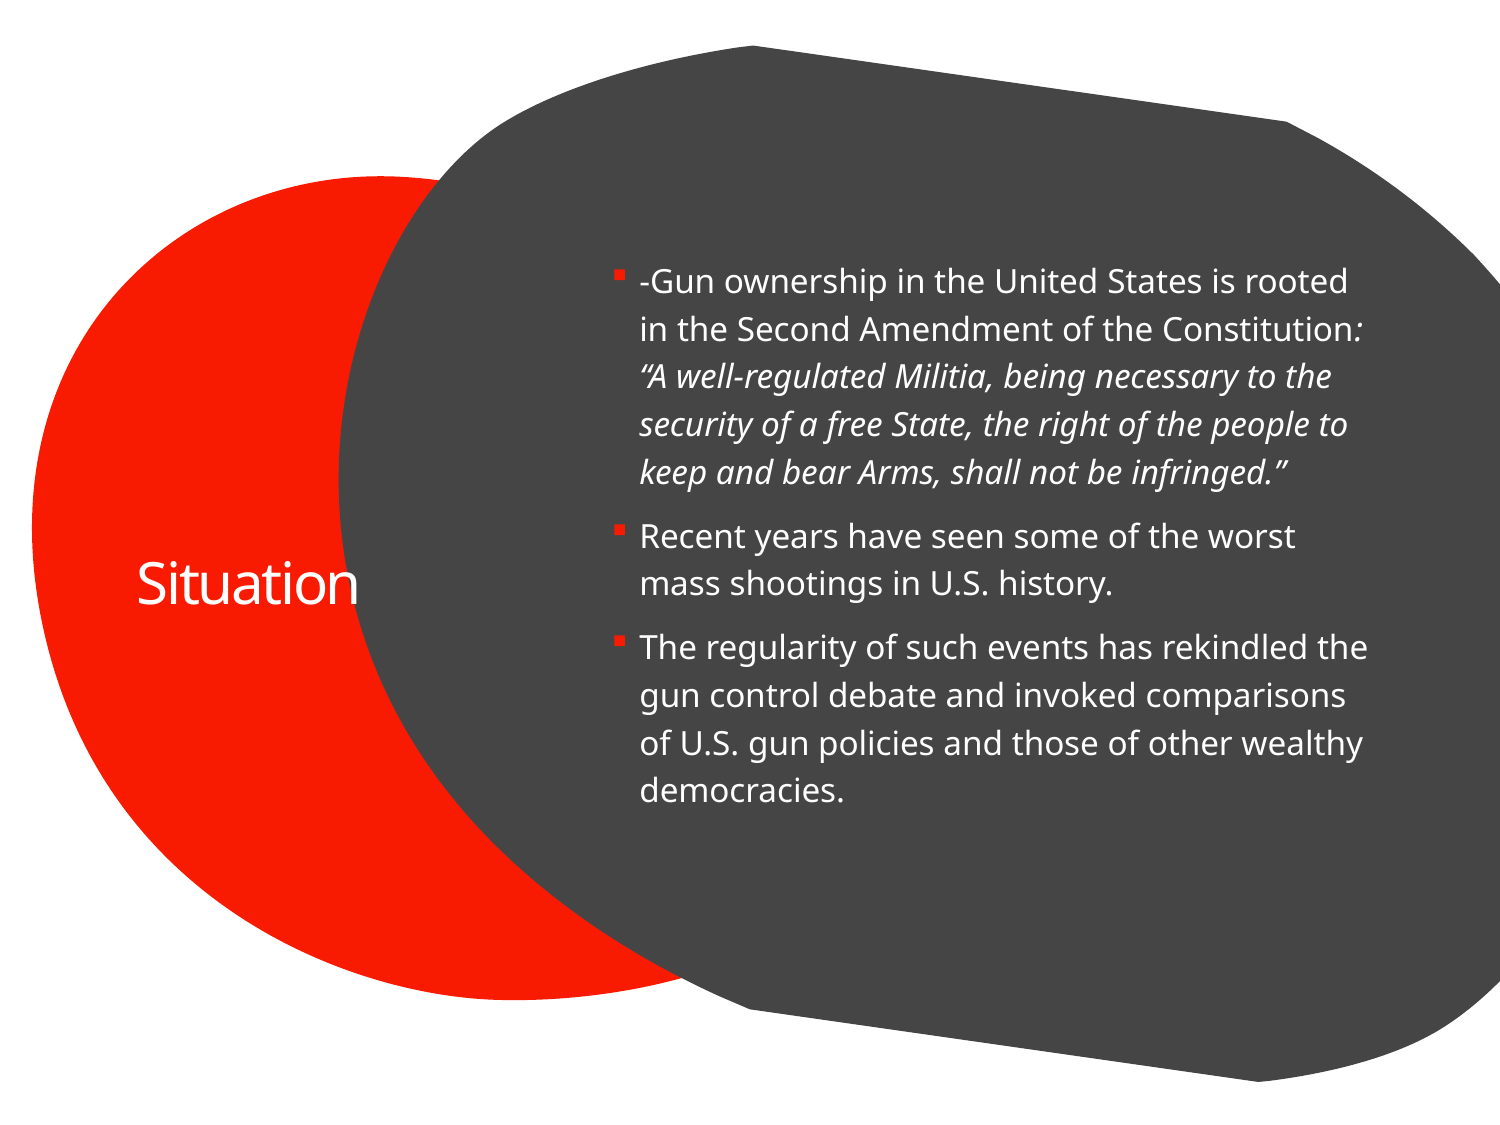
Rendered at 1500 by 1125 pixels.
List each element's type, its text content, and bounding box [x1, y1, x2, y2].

text_box [108, 776, 680, 1002]
list -Gun ownership in the United States is rooted in the Second Amendment of the Constitution: “A well-regulated Militia, being necessary to the security of a free State, the right of the people to keep and bear Arms, shall not be infringed.” Recent years have seen some of the worst mass shootings in U.S. history. The regularity of such events has rekindled the gun control debate and invoked comparisons of U.S. gun policies and those of other wealthy democracies. [596, 182, 1403, 943]
text_box [346, 44, 1391, 930]
text_box [0, 0, 1500, 1125]
text_box [617, 191, 1500, 1084]
title Situation [99, 385, 433, 789]
text_box [30, 174, 438, 774]
